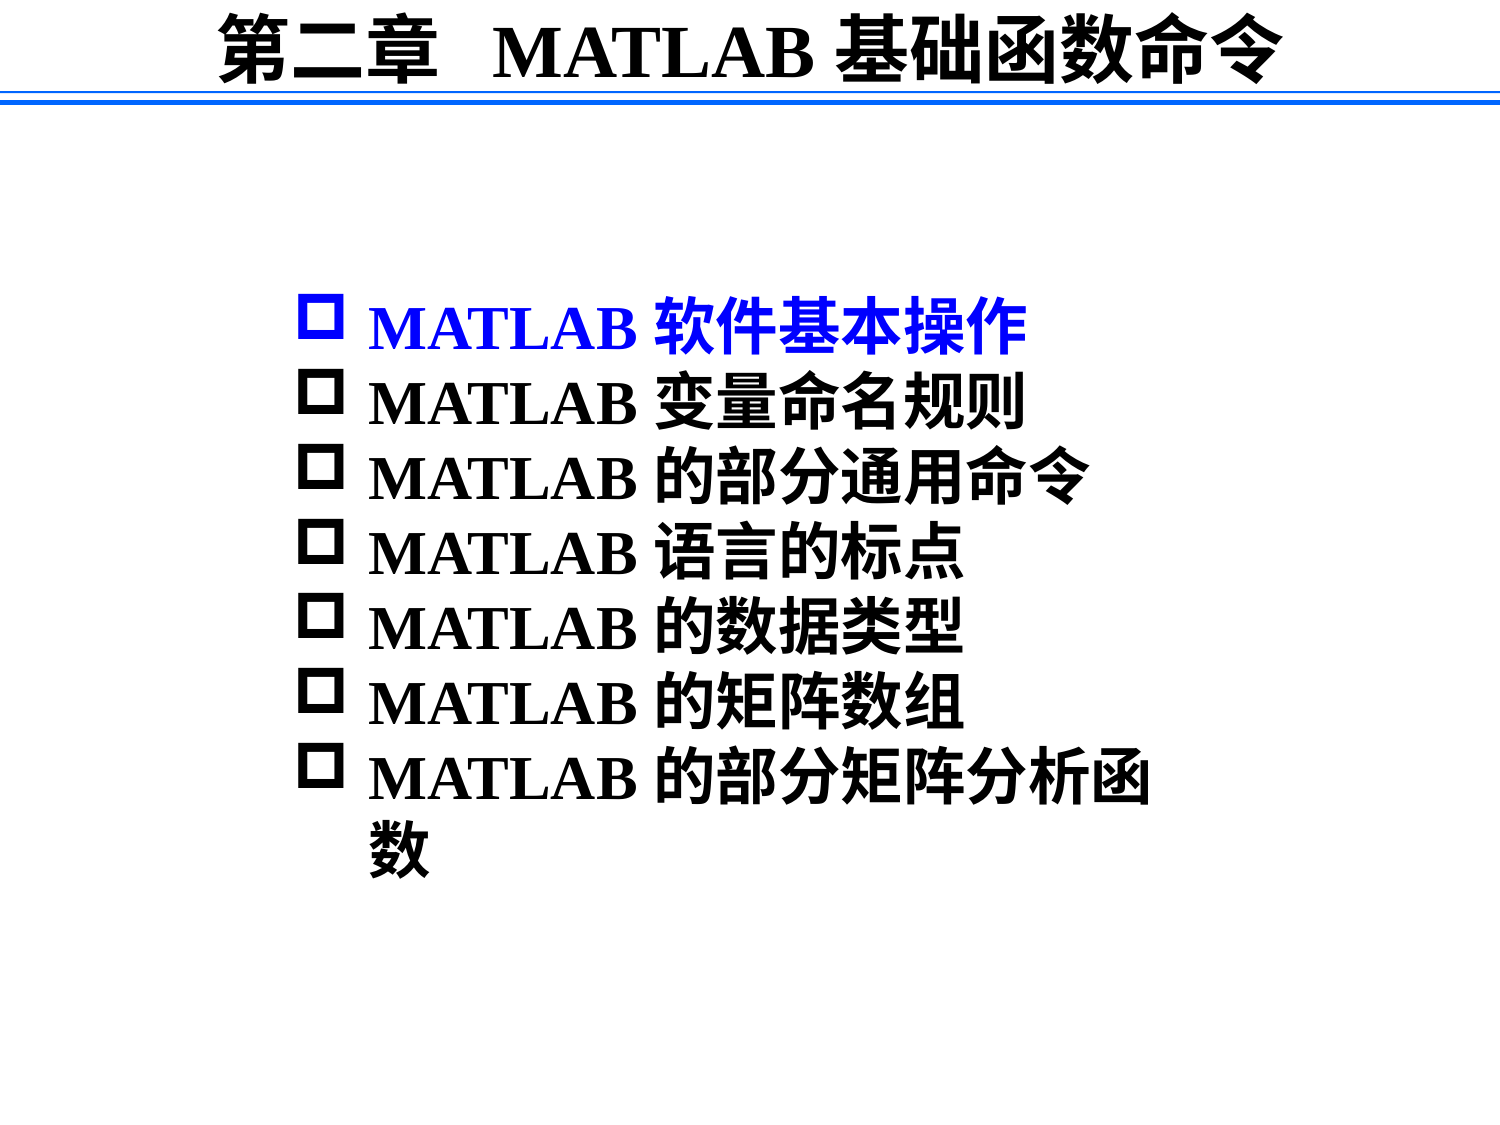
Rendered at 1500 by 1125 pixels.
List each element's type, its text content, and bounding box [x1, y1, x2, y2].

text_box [0, 91, 1500, 103]
text_box 第二章 MATLAB基础函数命令 [0, 2, 1500, 91]
text_box MATLAB软件基本操作 MATLAB变量命名规则 MATLAB的部分通用命令 MATLAB语言的标点 MATLAB的数据类型 MATLAB的矩阵数组 MATLAB的部分矩阵分析函数 [293, 286, 1207, 887]
